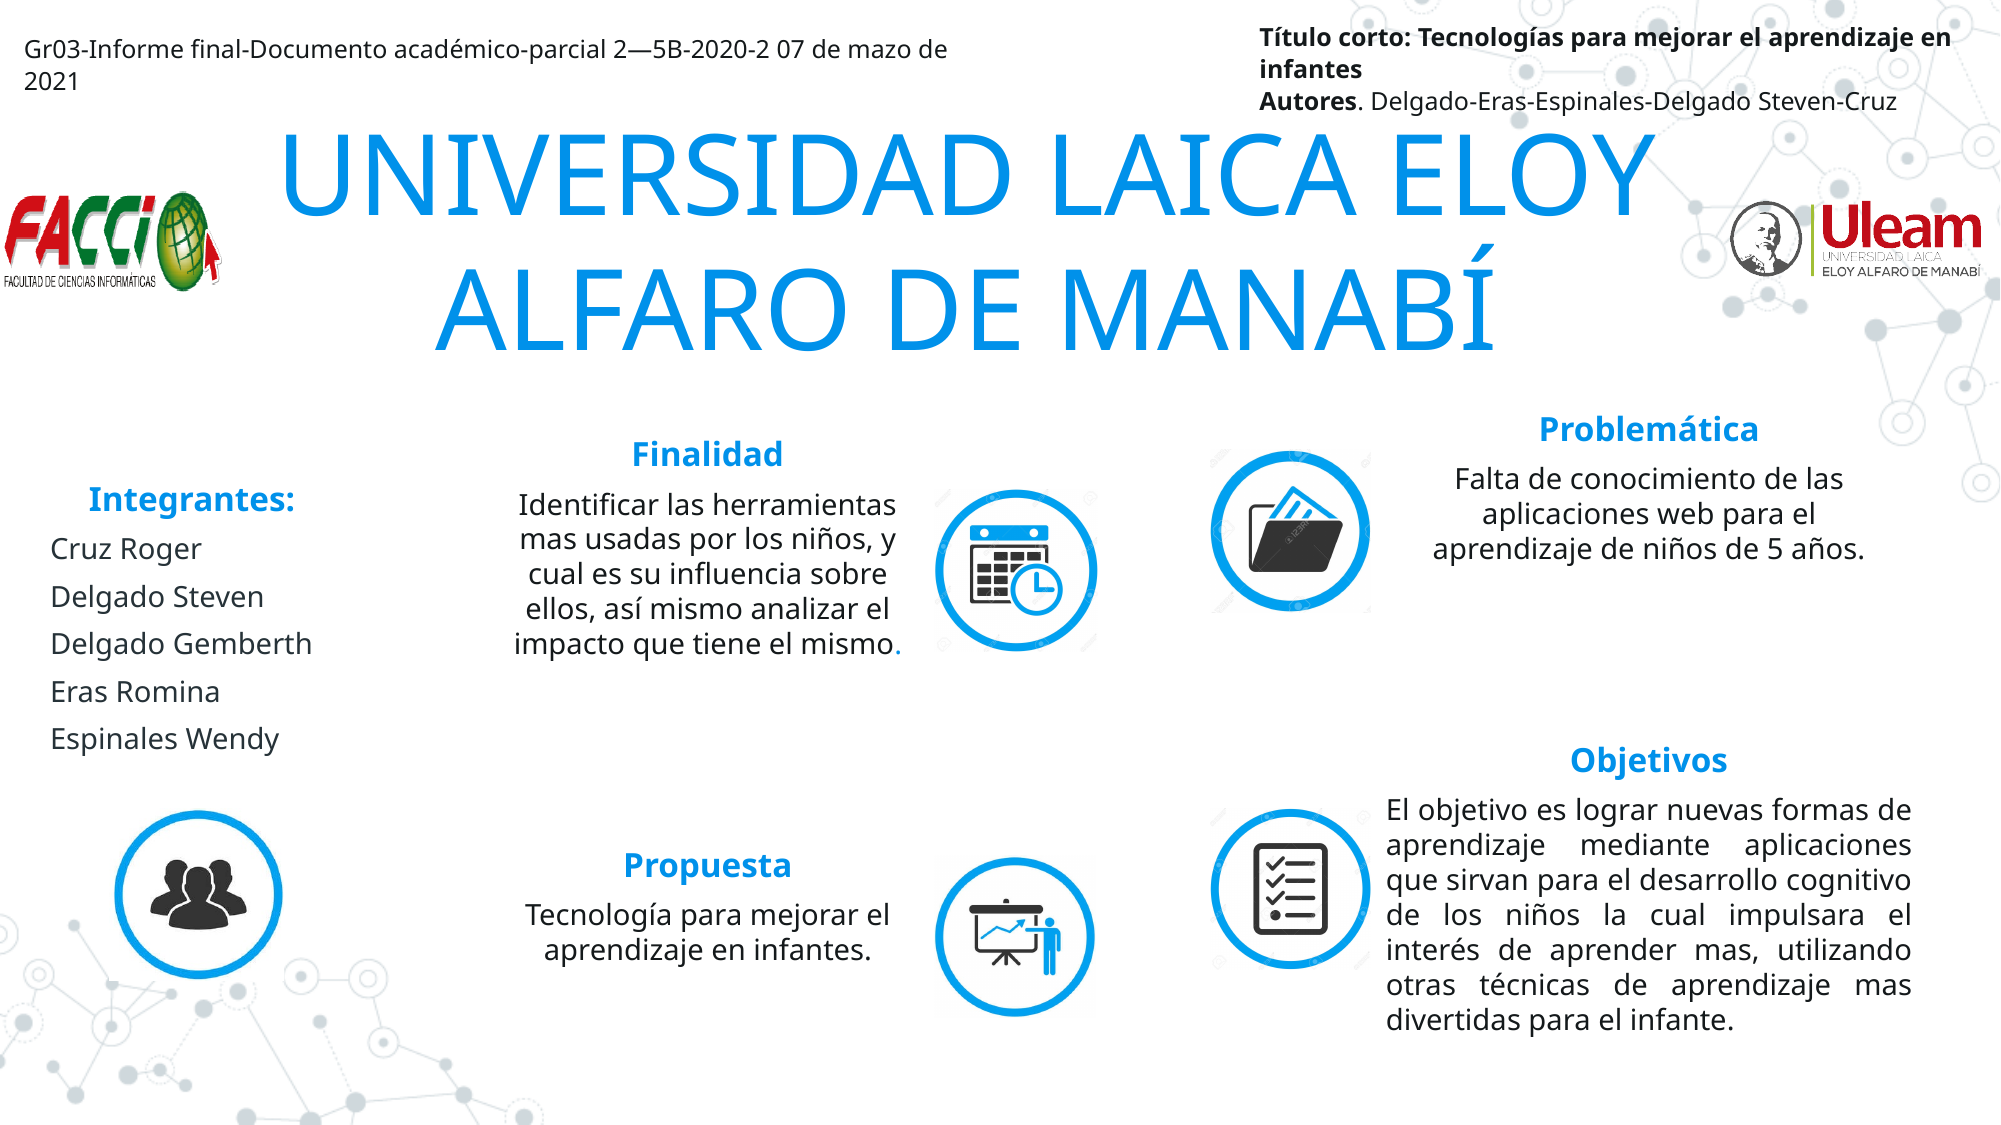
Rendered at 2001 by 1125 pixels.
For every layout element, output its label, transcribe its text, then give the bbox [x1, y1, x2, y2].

text_box Gr03-Informe final-Documento académico-parcial 2—5B-2020-2 07 de mazo de 2021 [9, 23, 1010, 103]
subtitle Integrantes: Cruz Roger Delgado Steven Delgado Gemberth Eras Romina Espinales Wendy [34, 463, 350, 790]
text_box Título corto: Tecnologías para mejorar el aprendizaje en infantes Autores. Delgado-Eras-Espinales-Delgado Steven-Cruz [1244, 12, 2000, 123]
title UNIVERSIDAD LAICA ELOY ALFARO DE MANABÍ [203, 165, 1731, 388]
text_box Objetivos El objetivo es lograr nuevas formas de aprendizaje mediante aplicaciones que sirvan para el desarrollo cognitivo de los niños la cual impulsara el interés de aprender mas, utilizando otras técnicas de aprendizaje mas divertidas para el infante. [1370, 724, 1928, 1016]
text_box Problemática Falta de conocimiento de las aplicaciones web para el aprendizaje de niños de 5 años. [1406, 393, 1892, 613]
picture [0, 0, 2001, 1125]
text_box Finalidad Identificar las herramientas mas usadas por los niños, y cual es su influencia sobre ellos, así mismo analizar el impacto que tiene el mismo. [496, 418, 920, 691]
text_box Propuesta Tecnología para mejorar el aprendizaje en infantes. [505, 829, 911, 1003]
